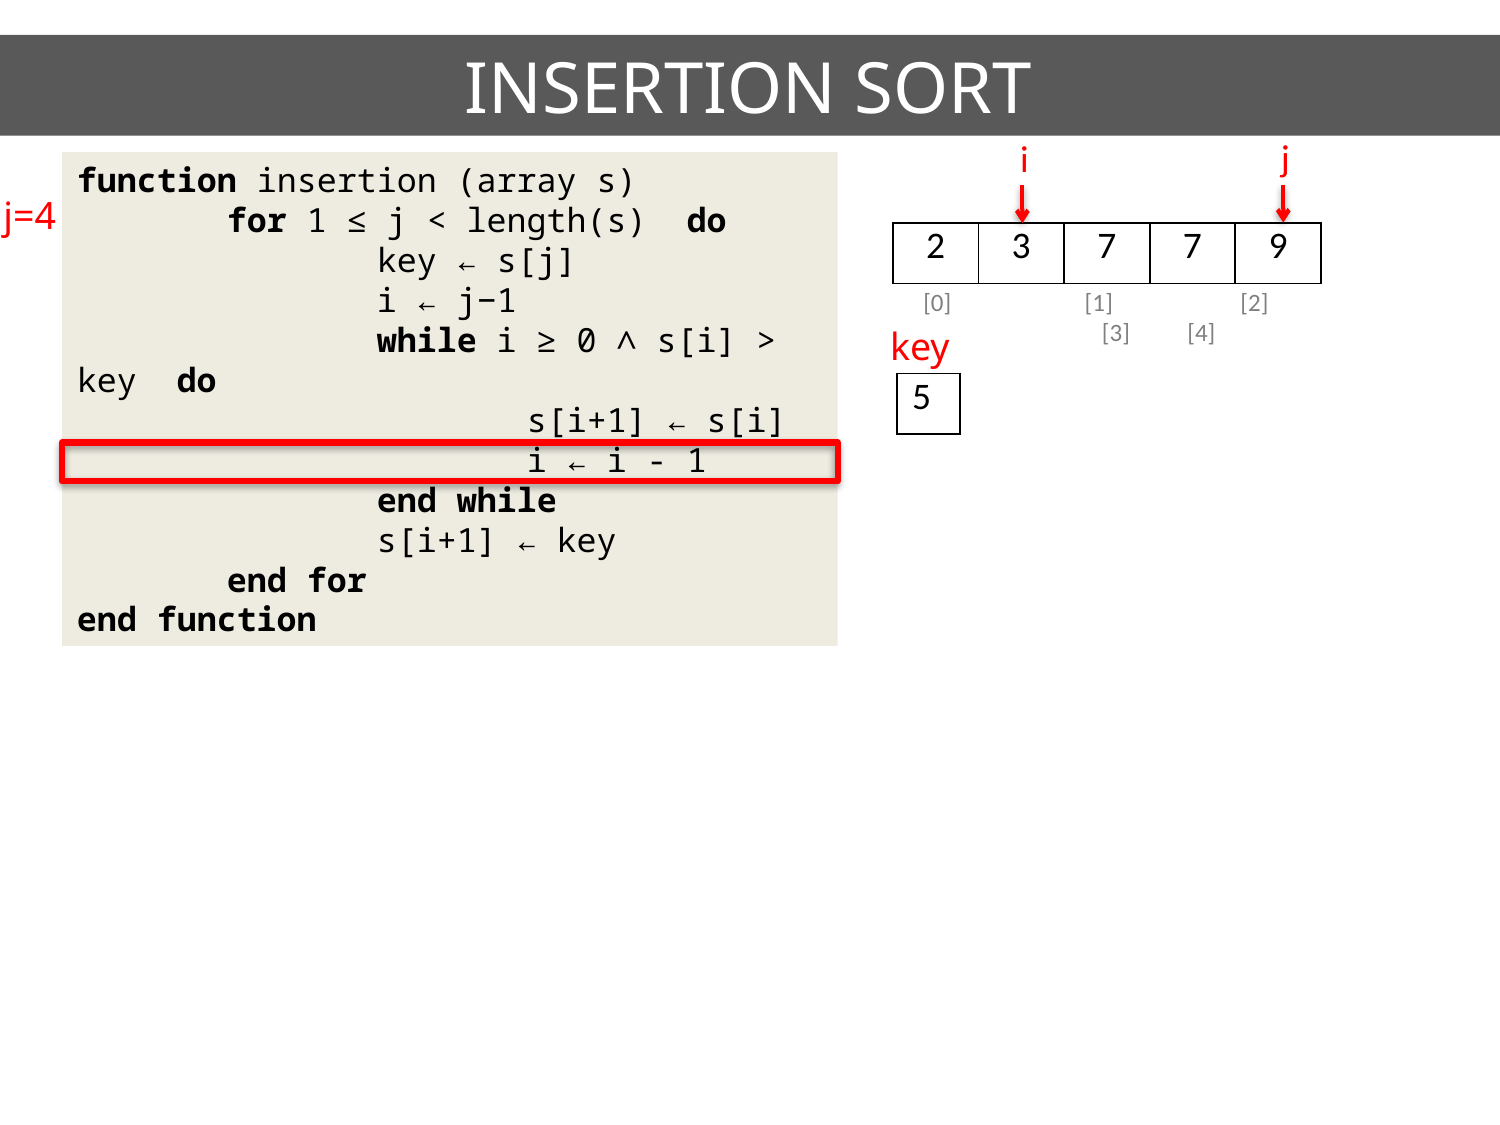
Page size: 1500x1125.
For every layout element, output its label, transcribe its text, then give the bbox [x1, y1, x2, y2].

title INSERTION SORT [0, 34, 1500, 136]
text_box function insertion (array s) for 1 ≤ j < length(s) do key ← s[j] i ← j−1 while i ≥ 0 ∧ s[i] > key do s[i+1] ← s[i] i ← i - 1 end while s[i+1] ← key end for end function [62, 152, 838, 440]
table_header 9 [1236, 224, 1320, 279]
text_box j=4 [0, 184, 71, 245]
text_box key [875, 315, 965, 376]
table_header 7 [1065, 224, 1149, 279]
table_header 3 [979, 224, 1063, 279]
text_box function insertion (array s) for 1 ≤ j < length(s) do key ← s[j] i ← j−1 while i ≥ 0 ∧ s[i] > key do s[i+1] ← s[i] i ← i - 1 end while s[i+1] ← key end for end function [62, 490, 838, 646]
table_header 2 [894, 224, 978, 283]
text_box i [1005, 127, 1044, 188]
table_header 5 [898, 376, 959, 433]
text_box j [1266, 126, 1305, 187]
table_header 7 [1151, 224, 1234, 279]
text_box [0] [1] [2] [3] [4] [897, 279, 1377, 384]
text_box [60, 441, 840, 483]
